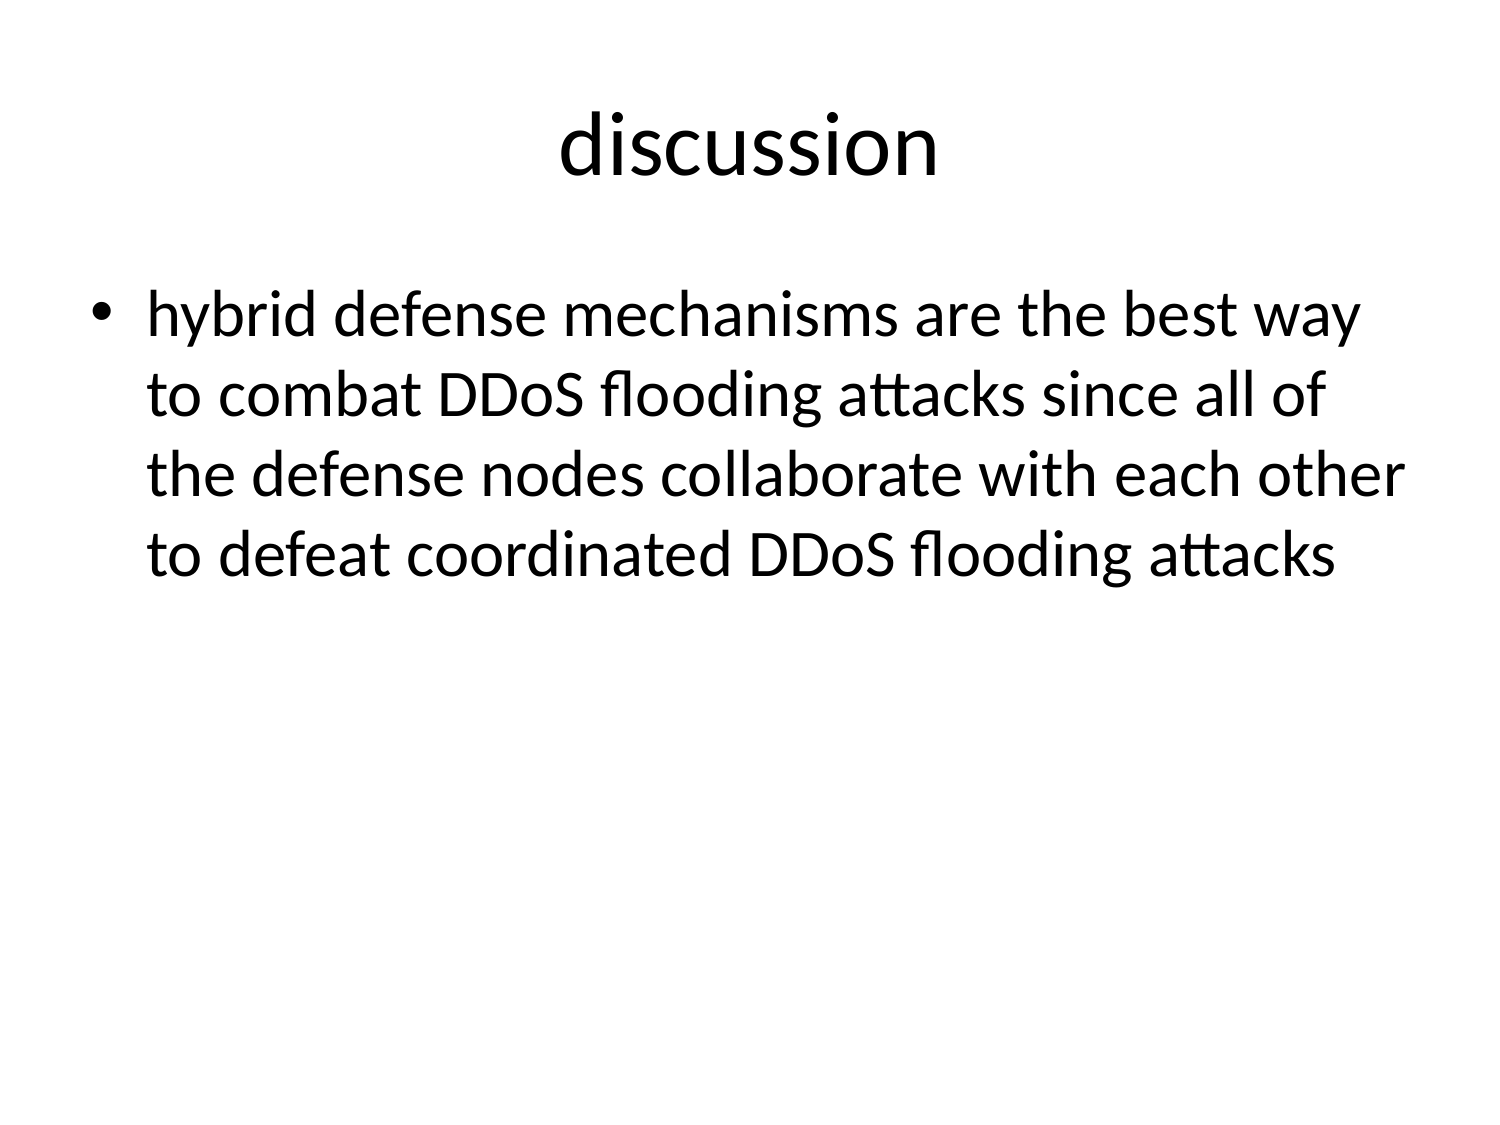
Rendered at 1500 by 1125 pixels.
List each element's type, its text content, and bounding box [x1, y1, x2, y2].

list hybrid defense mechanisms are the best way to combat DDoS flooding attacks since all of the defense nodes collaborate with each other to defeat coordinated DDoS flooding attacks [75, 262, 1425, 1005]
title discussion [75, 45, 1425, 233]
